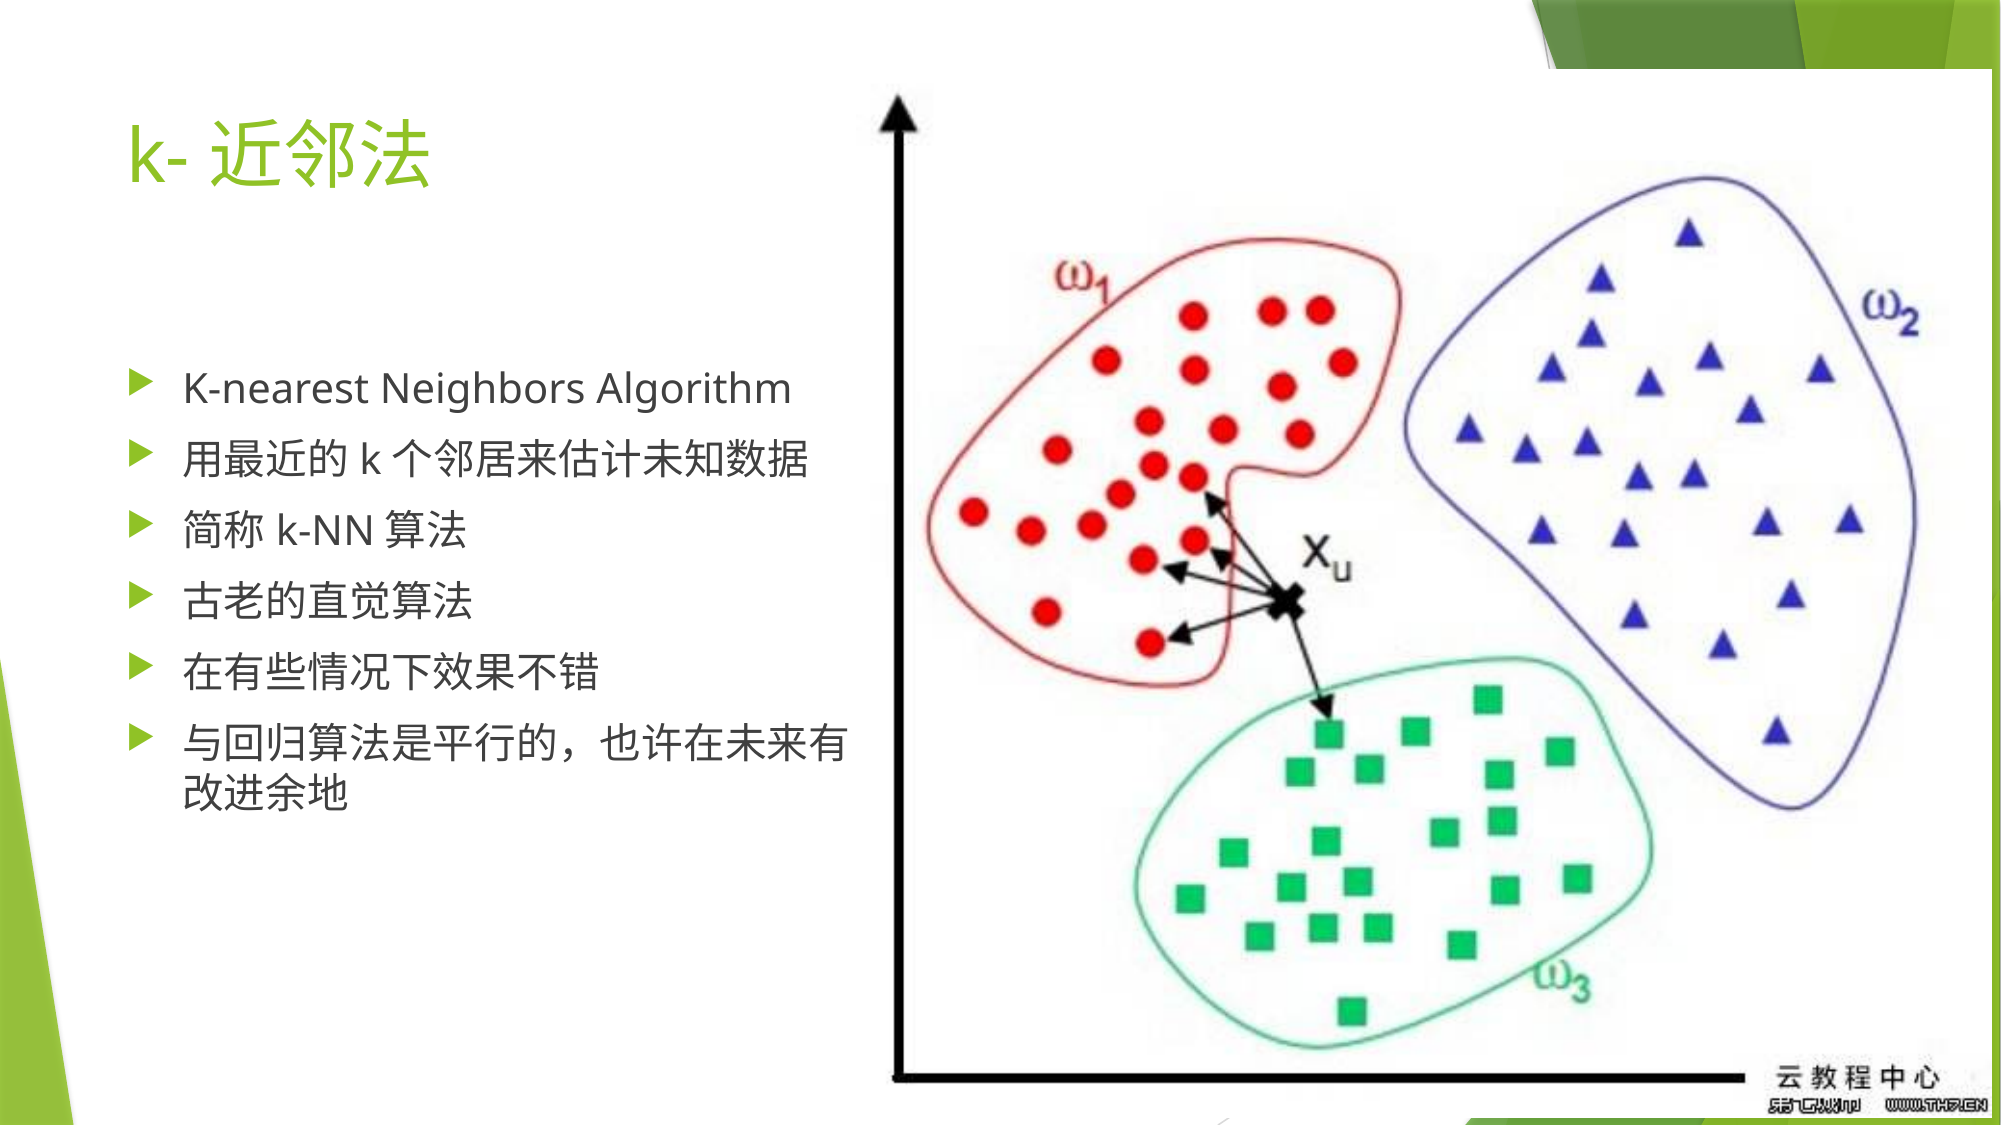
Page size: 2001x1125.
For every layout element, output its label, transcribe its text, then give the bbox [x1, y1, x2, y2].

list K-nearest Neighbors Algorithm 用最近的k个邻居来估计未知数据 简称k-NN算法 古老的直觉算法 在有些情况下效果不错 与回归算法是平行的，也许在未来有改进余地 [111, 354, 851, 992]
picture [856, 68, 1992, 1118]
title k-近邻法 [111, 99, 851, 317]
